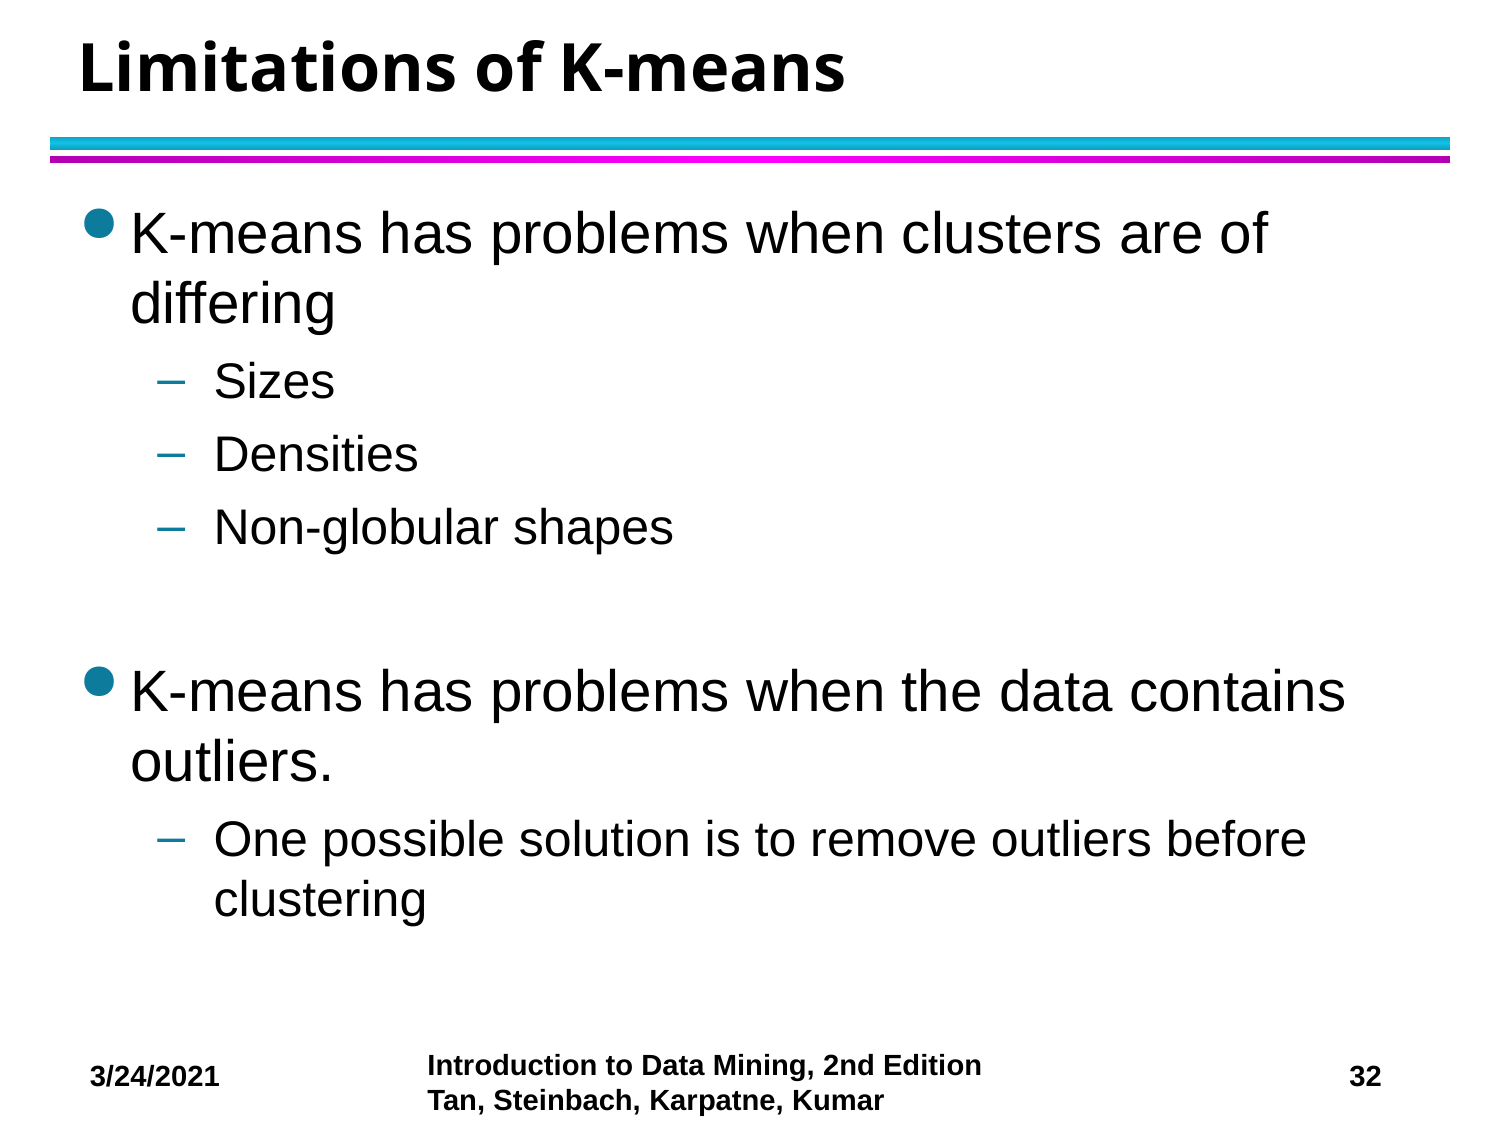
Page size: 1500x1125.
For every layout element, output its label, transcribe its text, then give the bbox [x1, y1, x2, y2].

title Limitations of K-means [62, 24, 1421, 113]
list K-means has problems when clusters are of differing Sizes Densities Non-globular shapes K-means has problems when the data contains outliers. One possible solution is to remove outliers before clustering [67, 187, 1432, 1038]
